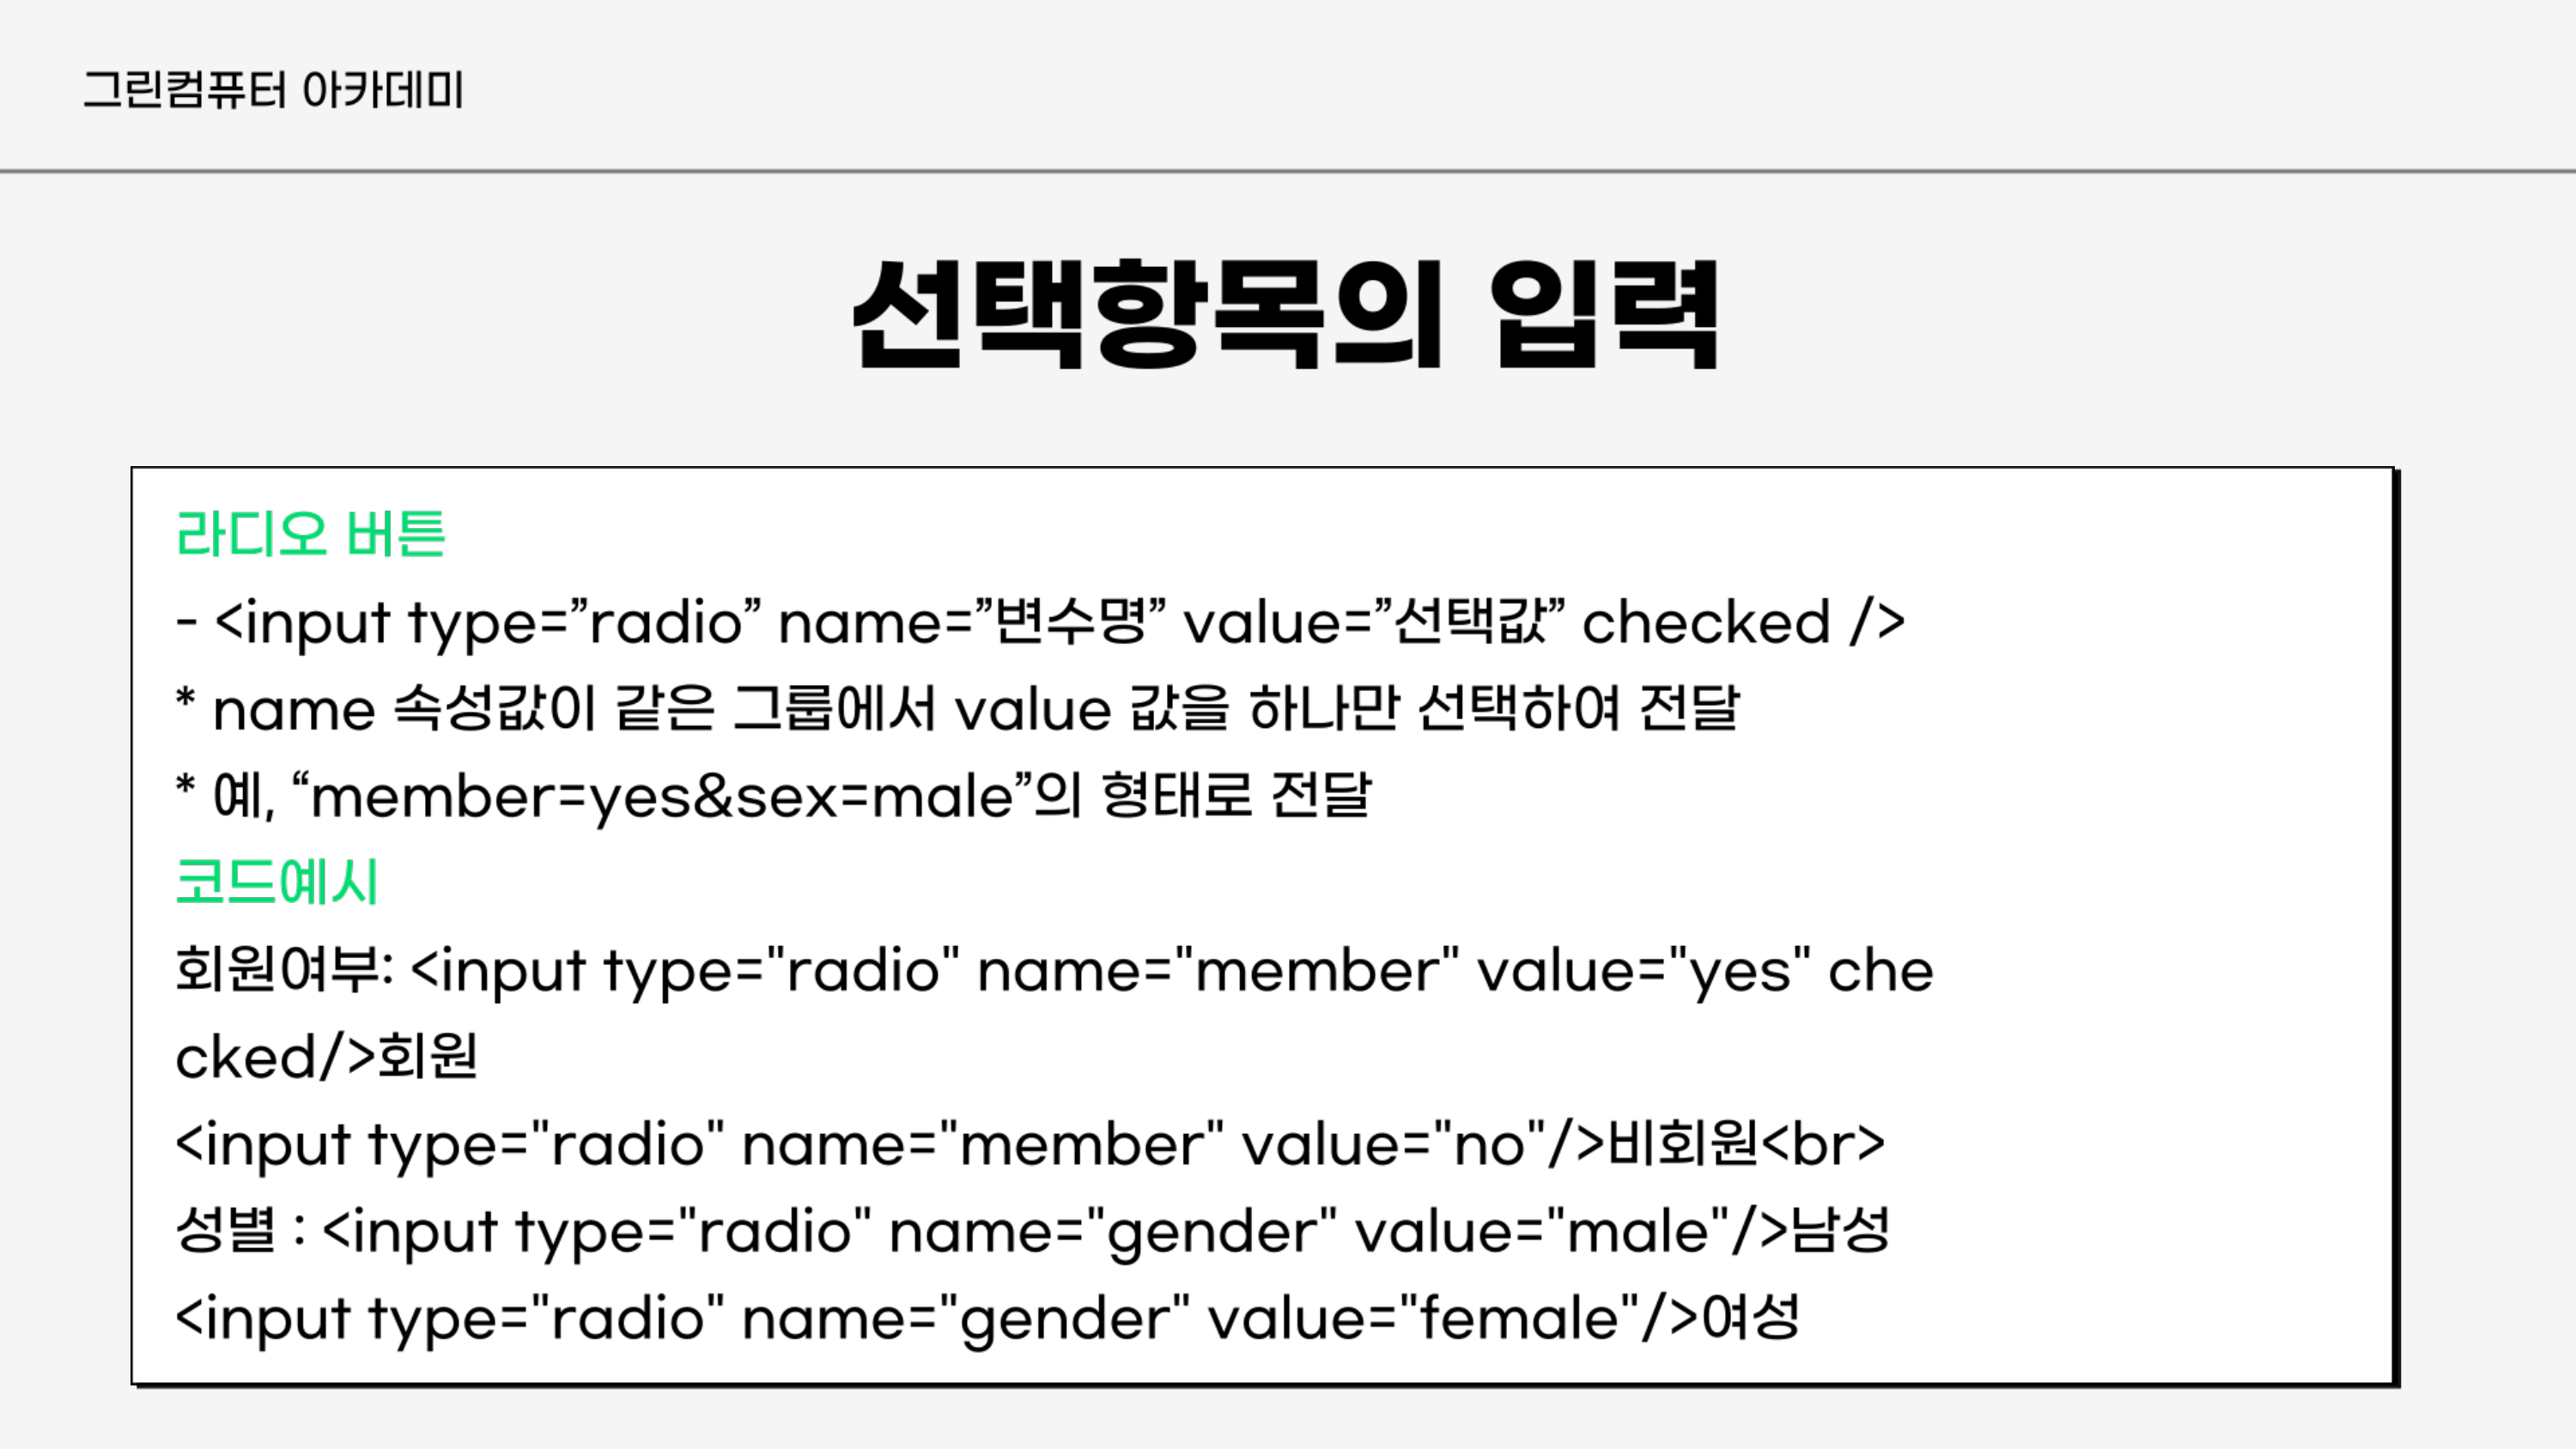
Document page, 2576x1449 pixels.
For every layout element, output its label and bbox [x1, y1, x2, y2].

text_box [131, 465, 2396, 1385]
text_box [0, 163, 2576, 179]
picture [0, 10, 2576, 163]
picture [0, 179, 2576, 1449]
